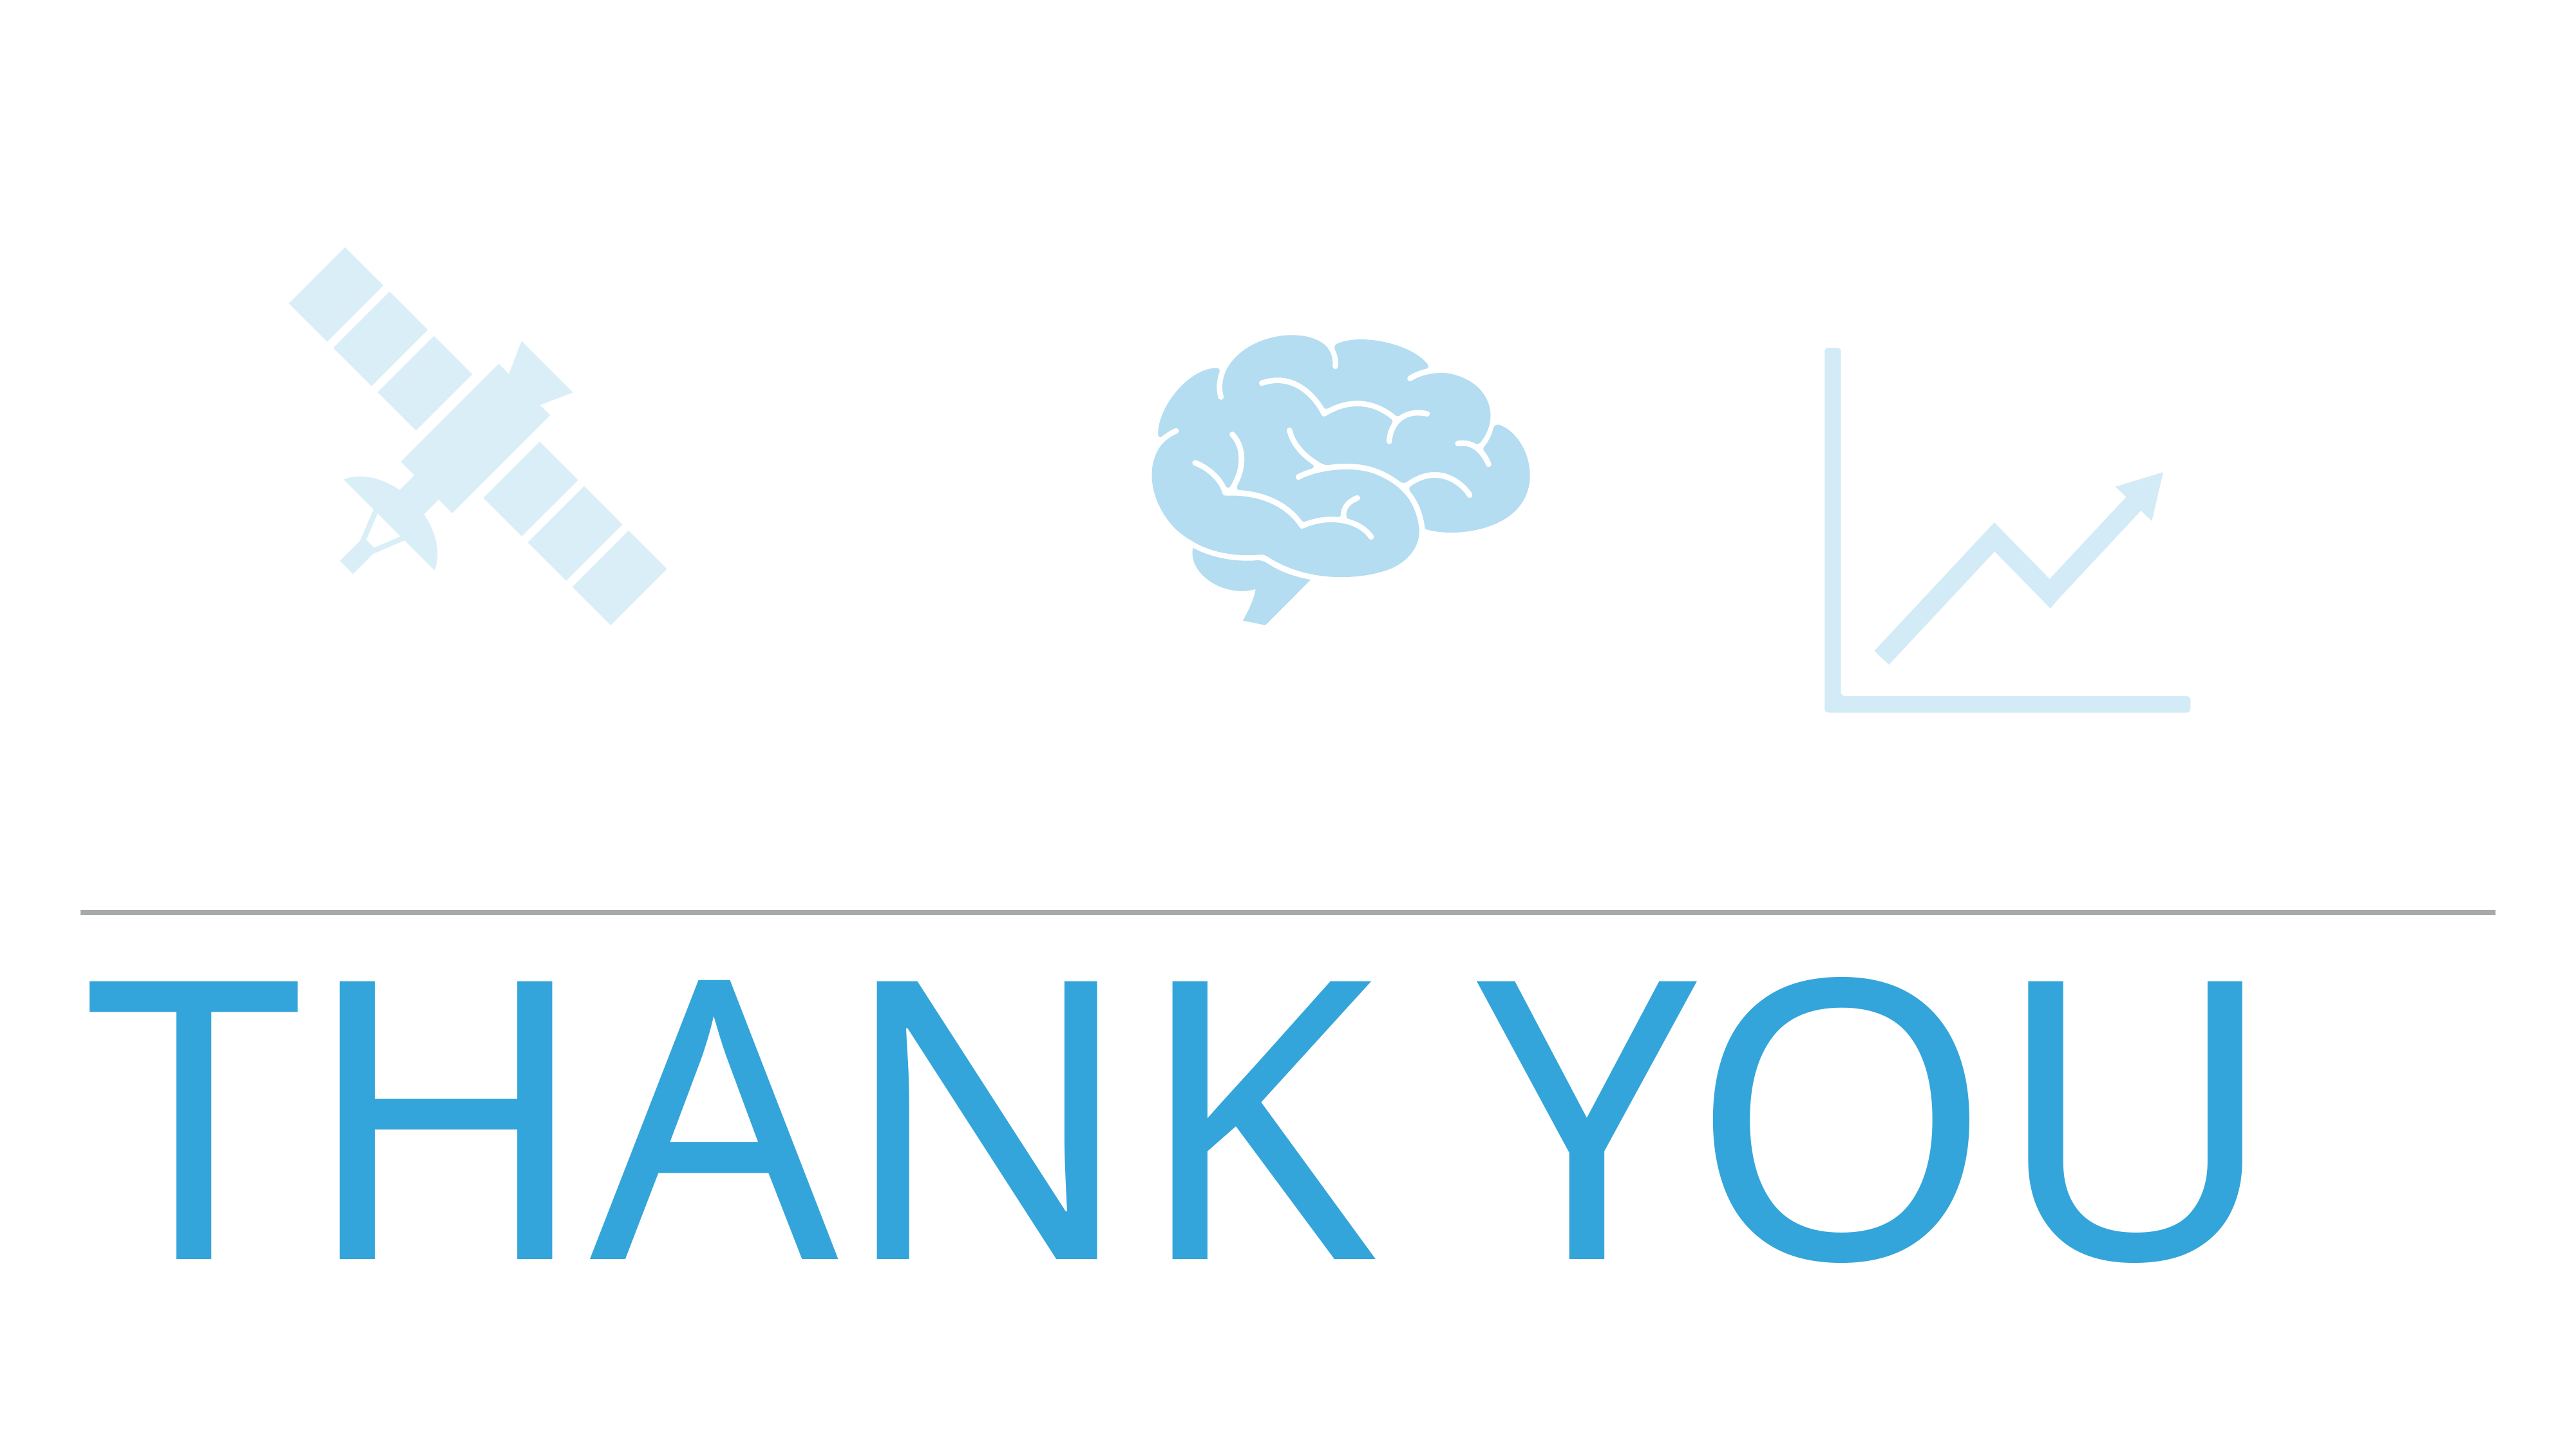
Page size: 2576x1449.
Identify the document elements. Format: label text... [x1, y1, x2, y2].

text_box [289, 247, 384, 342]
text_box [527, 486, 623, 581]
text_box [333, 291, 428, 386]
text_box [1824, 348, 2191, 713]
text_box [339, 341, 573, 574]
text_box [572, 530, 667, 625]
text_box [1192, 547, 1311, 625]
text_box [1151, 335, 1530, 578]
text_box [377, 336, 473, 431]
text_box [483, 441, 578, 536]
title THANK YOU [80, 954, 2496, 1358]
